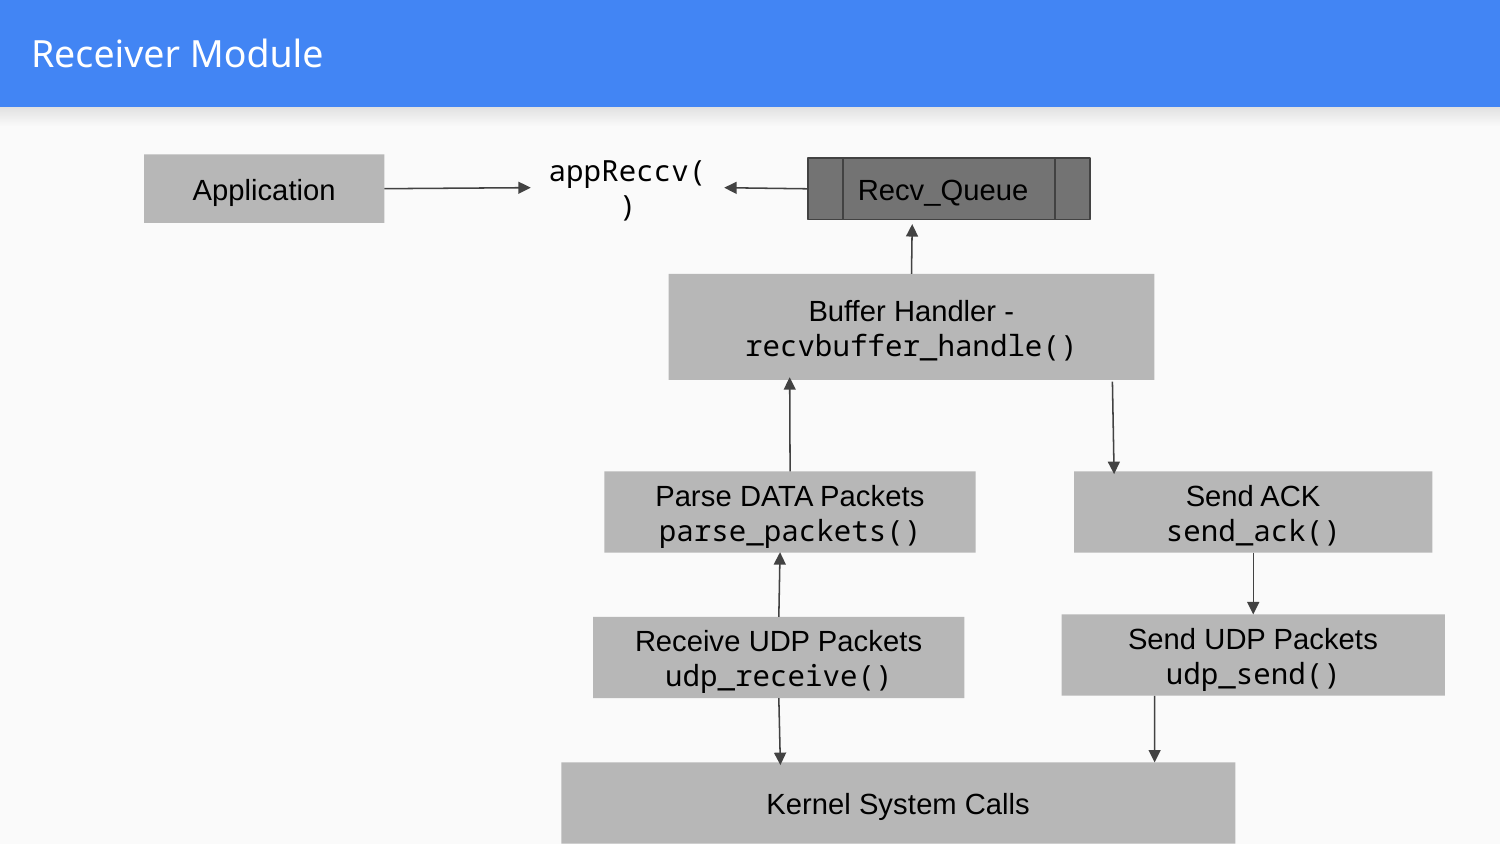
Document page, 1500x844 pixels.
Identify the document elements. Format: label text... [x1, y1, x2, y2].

text_box appReccv() [530, 165, 725, 210]
text_box Send UDP Packets udp_send() [1061, 614, 1445, 696]
text_box Receive UDP Packets udp_receive() [593, 616, 965, 699]
text_box Send ACK send_ack() [1074, 471, 1433, 553]
text_box Parse DATA Packets parse_packets() [604, 471, 976, 553]
text_box Buffer Handler - recvbuffer_handle() [668, 273, 1155, 380]
text_box Application [144, 154, 385, 223]
text_box Recv_Queue [807, 158, 1091, 220]
text_box Kernel System Calls [561, 762, 1236, 844]
title Receiver Module [16, 2, 1464, 102]
